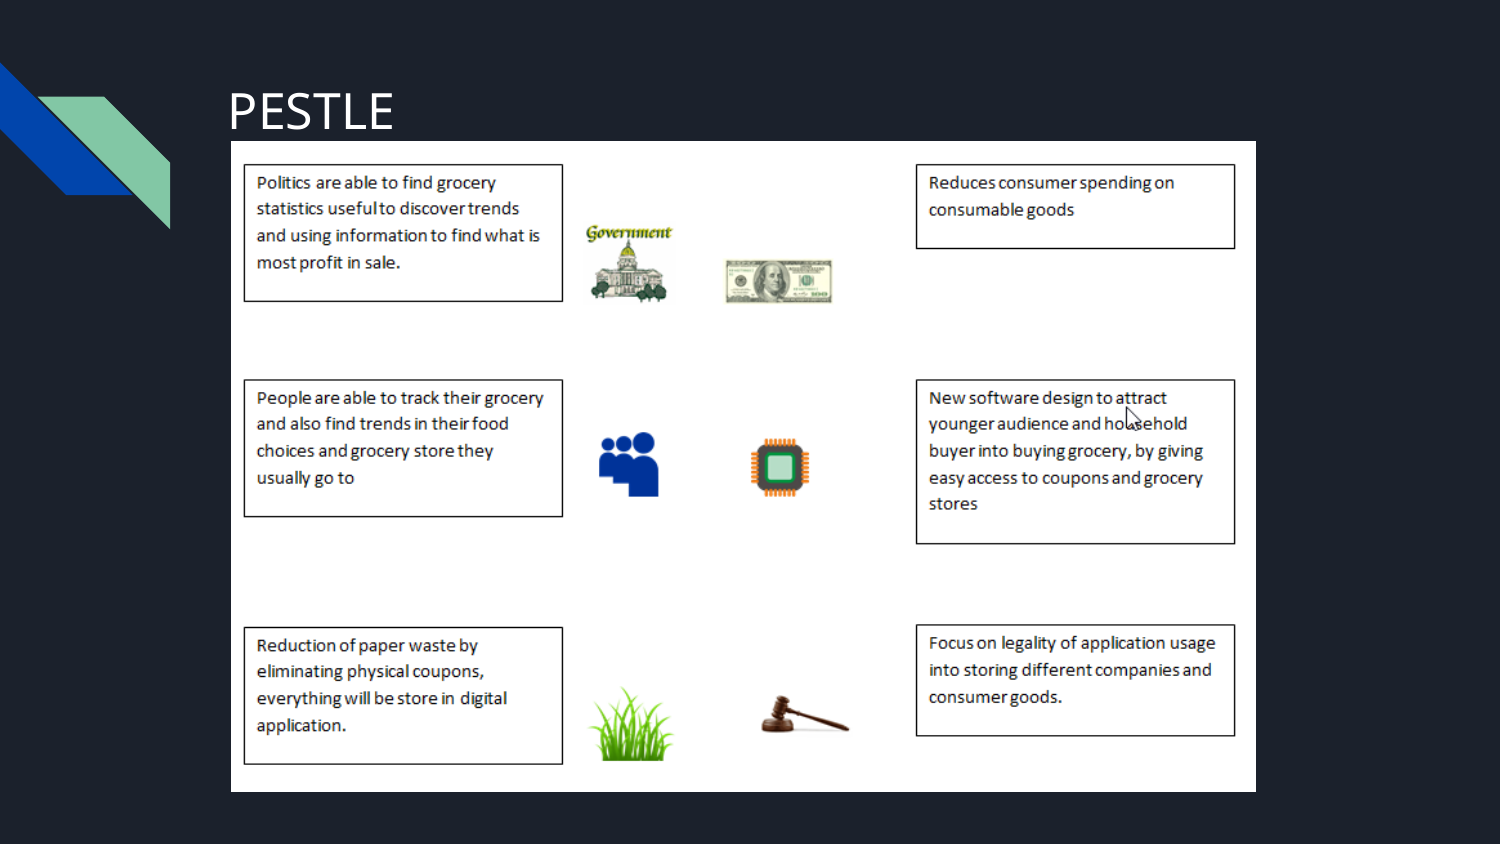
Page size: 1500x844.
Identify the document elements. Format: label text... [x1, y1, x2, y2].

picture [231, 141, 1257, 792]
title PESTLE [212, 64, 1368, 215]
